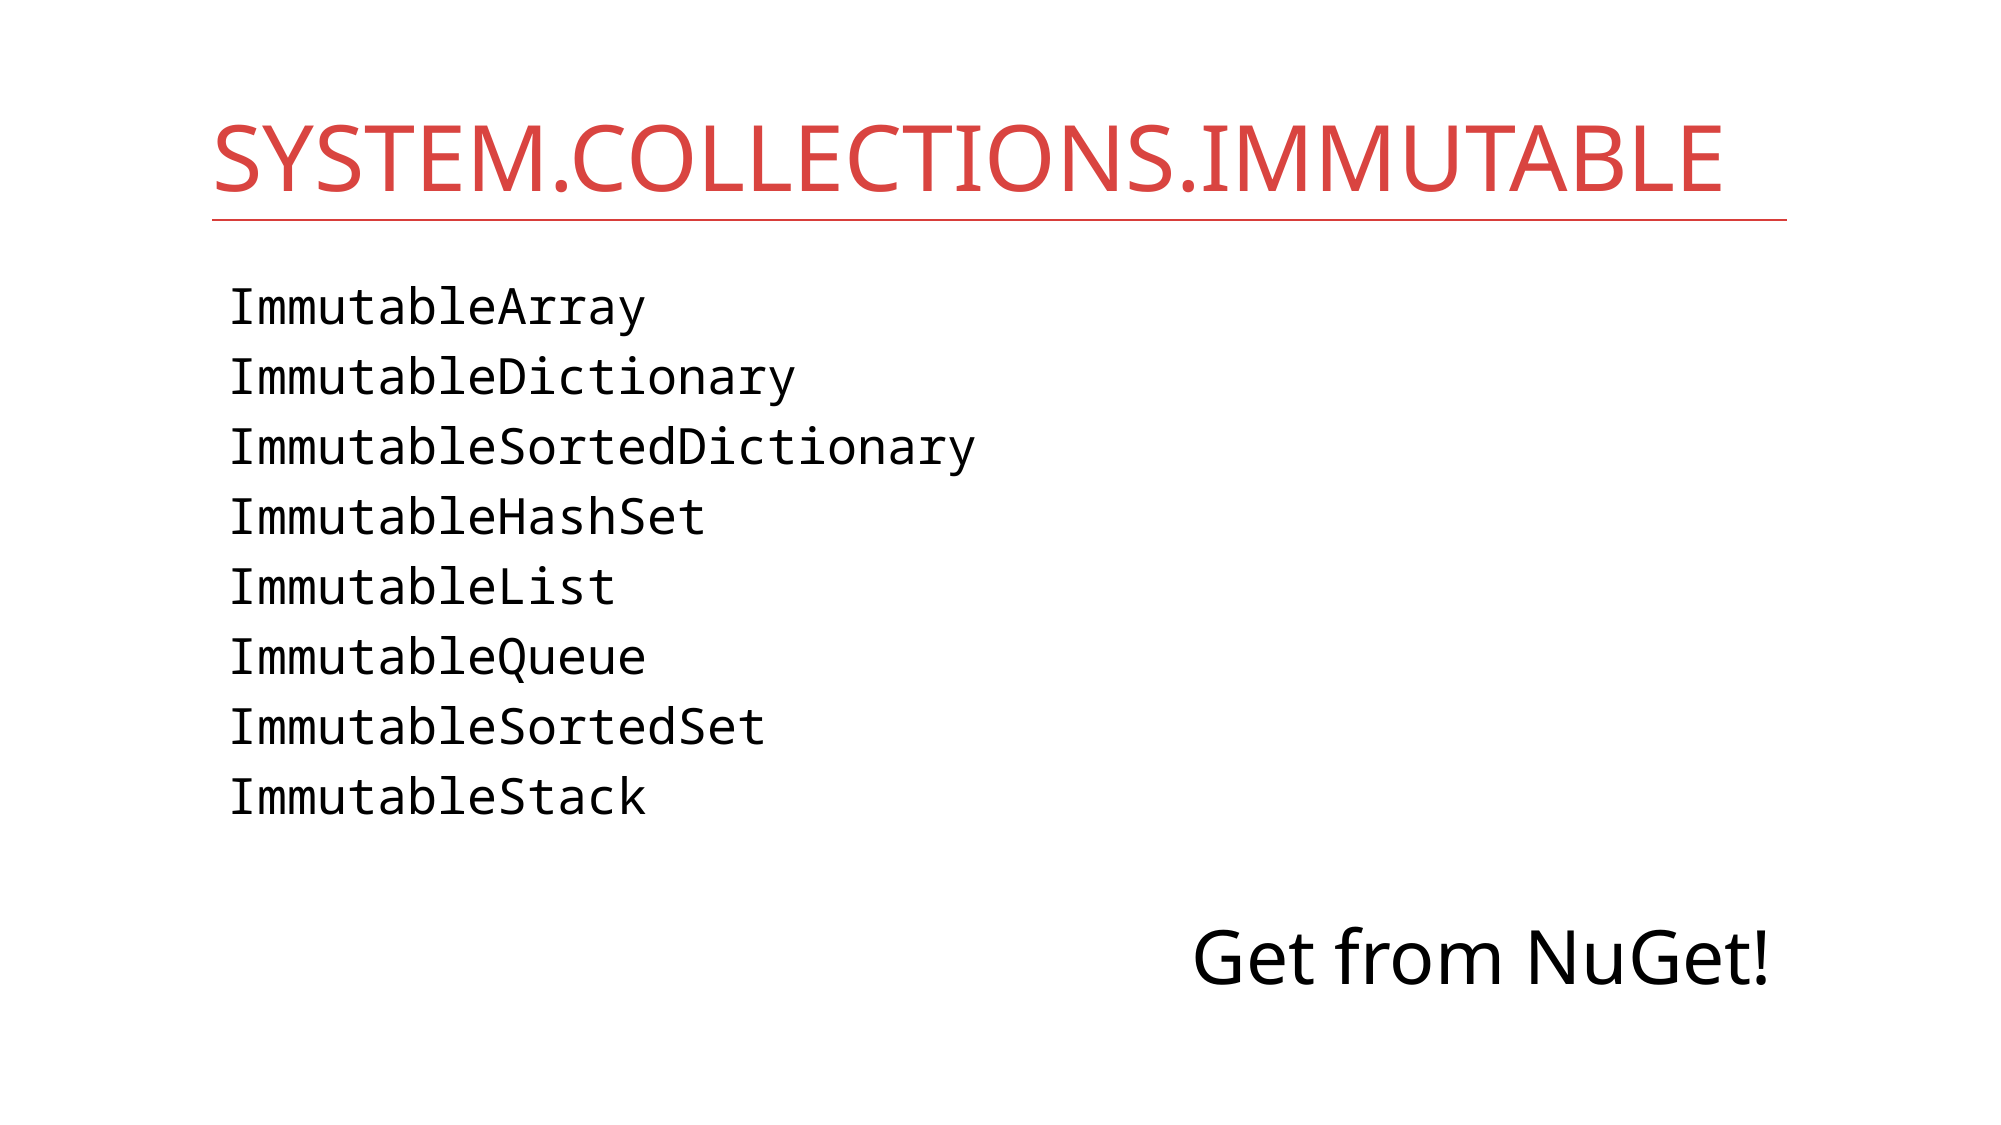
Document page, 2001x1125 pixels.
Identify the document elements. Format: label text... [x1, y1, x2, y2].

list ImmutableArray ImmutableDictionary ImmutableSortedDictionary ImmutableHashSet ImmutableList ImmutableQueue ImmutableSortedSet ImmutableStack Get from NuGet! [212, 267, 1788, 1035]
title System.Collections.Immutable [212, 90, 1788, 220]
